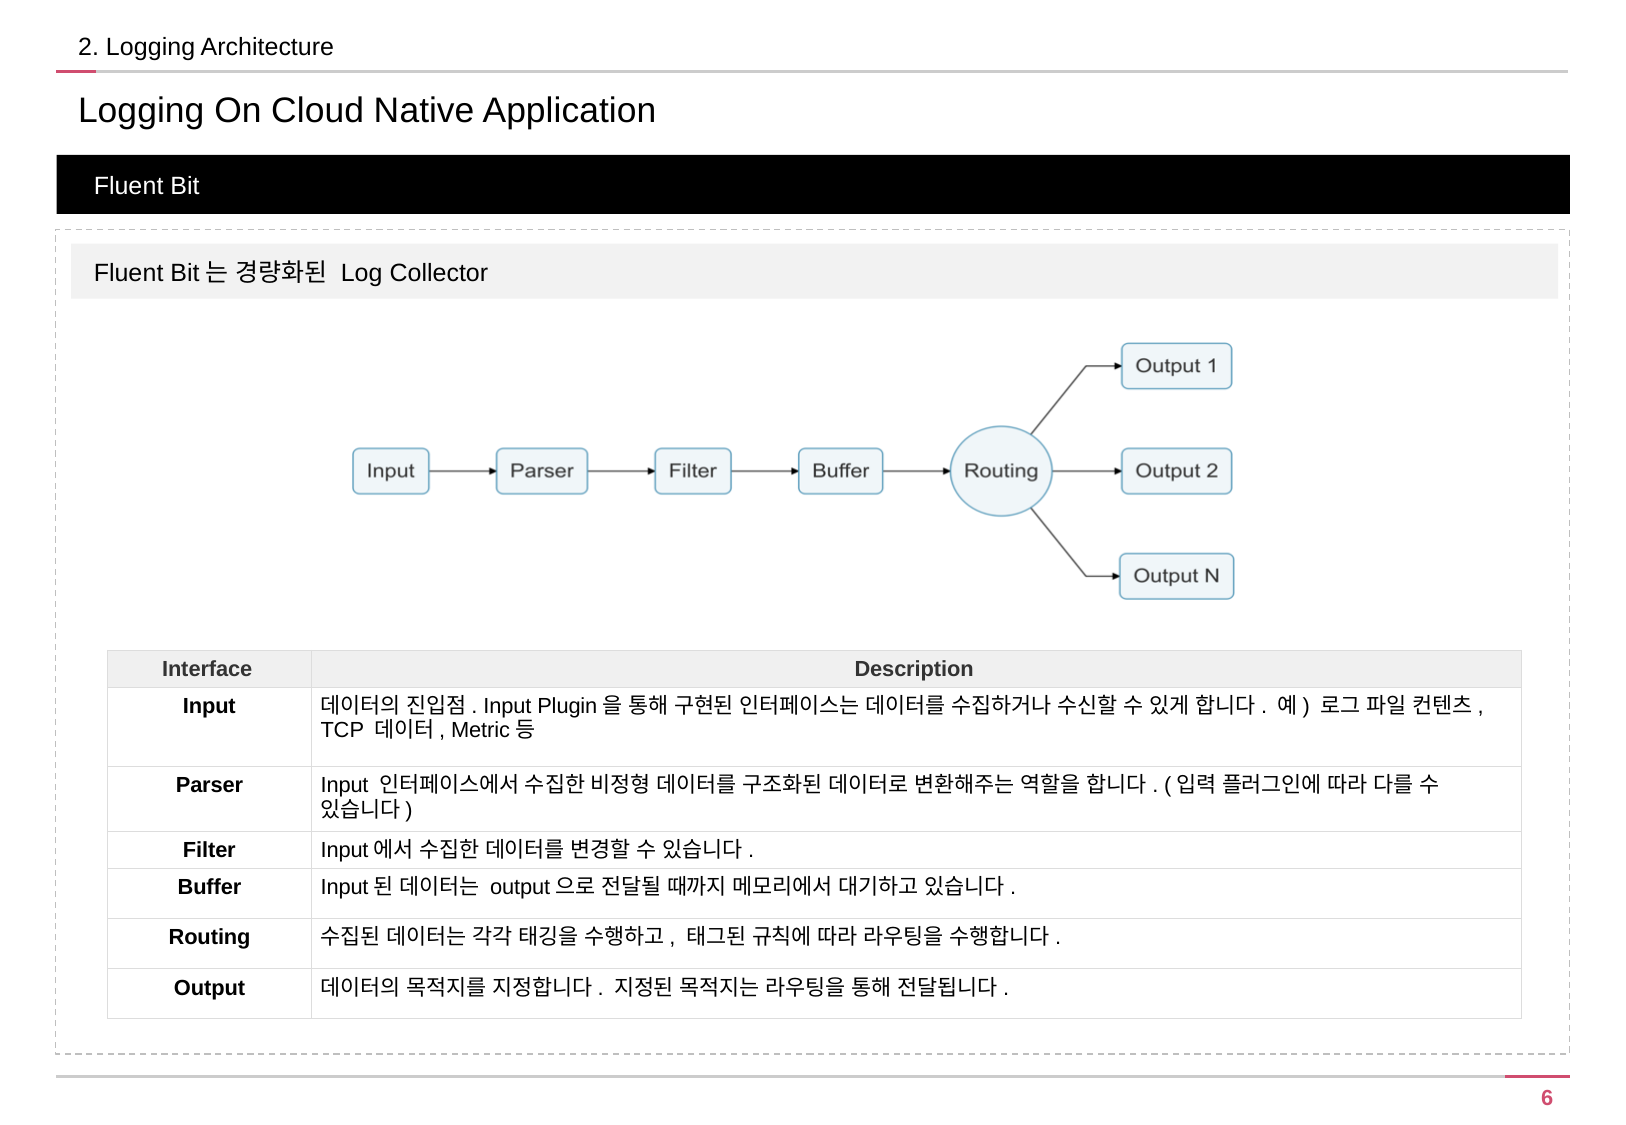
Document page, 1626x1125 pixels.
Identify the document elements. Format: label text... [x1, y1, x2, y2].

table_cell Input에서 수집한 데이터를 변경할 수 있습니다. [312, 832, 1521, 868]
table_header Interface [108, 651, 311, 687]
table_cell Input [108, 688, 311, 766]
table_cell Filter [108, 832, 311, 868]
table_cell Parser [108, 767, 311, 831]
table_cell Output [108, 969, 311, 1018]
table_cell Input된 데이터는 output으로 전달될 때까지 메모리에서 대기하고 있습니다. [312, 869, 1521, 918]
list 2. Logging Architecture [40, 30, 937, 78]
table_cell Input 인터페이스에서 수집한 비정형 데이터를 구조화된 데이터로 변환해주는 역할을 합니다. (입력 플러그인에 따라 다를 수 있습니다) [312, 767, 1521, 831]
table_cell Routing [108, 919, 311, 968]
list Logging On Cloud Native Application [40, 79, 1569, 144]
list Fluent Bit [56, 154, 1570, 214]
table_cell Buffer [108, 869, 311, 918]
table_cell 데이터의 진입점. Input Plugin을 통해 구현된 인터페이스는 데이터를 수집하거나 수신할 수 있게 합니다. 예) 로그 파일 컨텐츠, TCP 데이터, Metric등 [312, 688, 1521, 766]
table_cell 수집된 데이터는 각각 태깅을 수행하고, 태그된 규칙에 따라 라우팅을 수행합니다. [312, 919, 1521, 968]
table_header Description [312, 651, 1521, 687]
table_cell 데이터의 목적지를 지정합니다. 지정된 목적지는 라우팅을 통해 전달됩니다. [312, 969, 1521, 1018]
picture [304, 314, 1305, 651]
list Fluent Bit는 경량화된 Log Collector [71, 243, 1559, 299]
